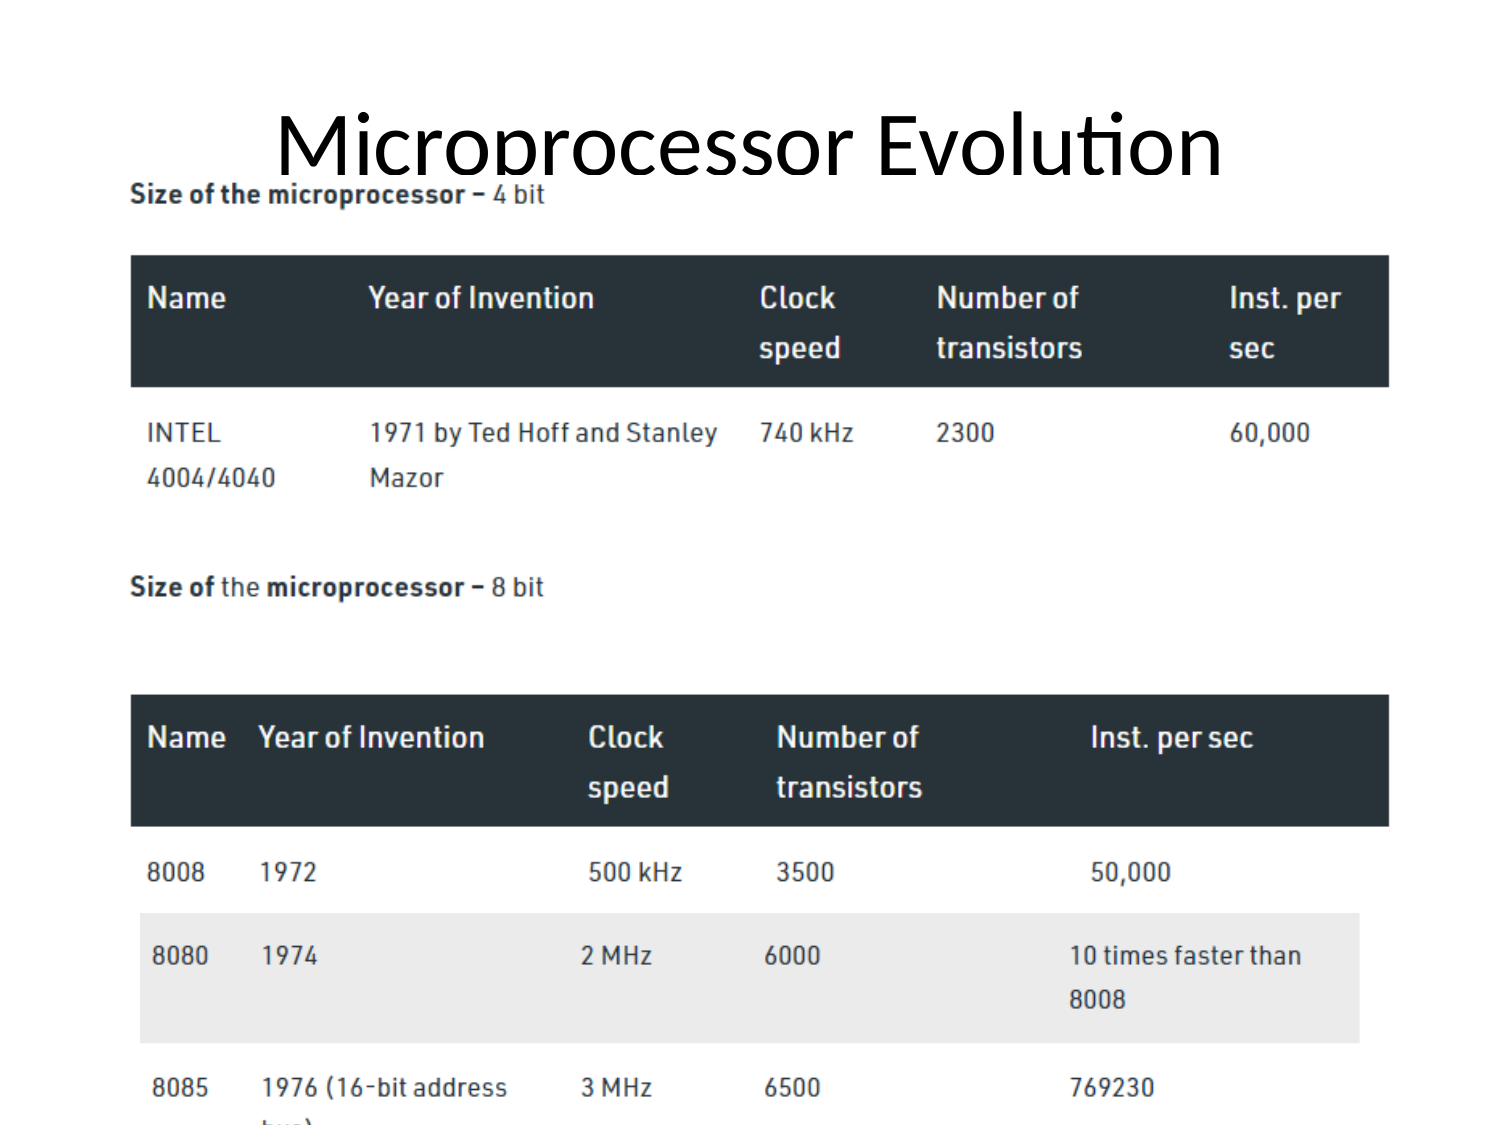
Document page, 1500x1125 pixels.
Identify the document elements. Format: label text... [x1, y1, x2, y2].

title Microprocessor Evolution [75, 45, 1425, 233]
picture [140, 913, 1363, 1125]
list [128, 175, 1408, 910]
